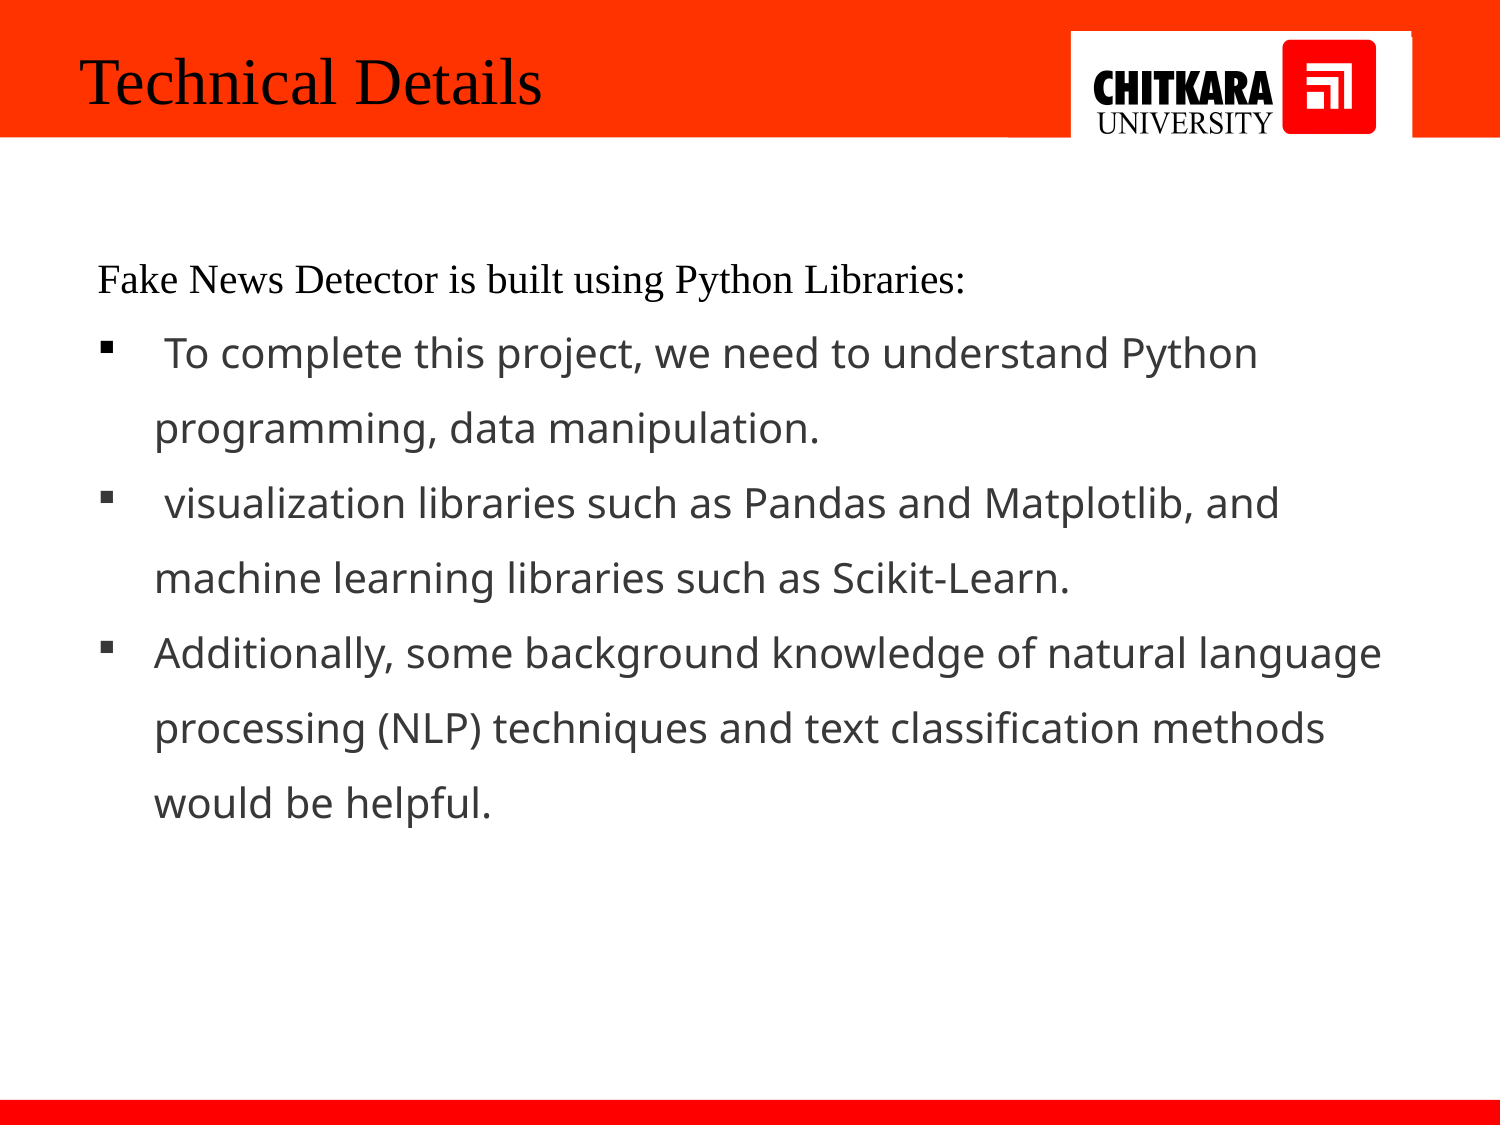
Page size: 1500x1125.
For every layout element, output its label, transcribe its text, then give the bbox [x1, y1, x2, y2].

text_box Fake News Detector is built using Python Libraries: To complete this project, we need to understand Python programming, data manipulation. visualization libraries such as Pandas and Matplotlib, and machine learning libraries such as Scikit-Learn. Additionally, some background knowledge of natural language processing (NLP) techniques and text classification methods would be helpful. [82, 219, 1418, 835]
text_box Technical Details [64, 30, 951, 126]
picture [1074, 37, 1391, 138]
